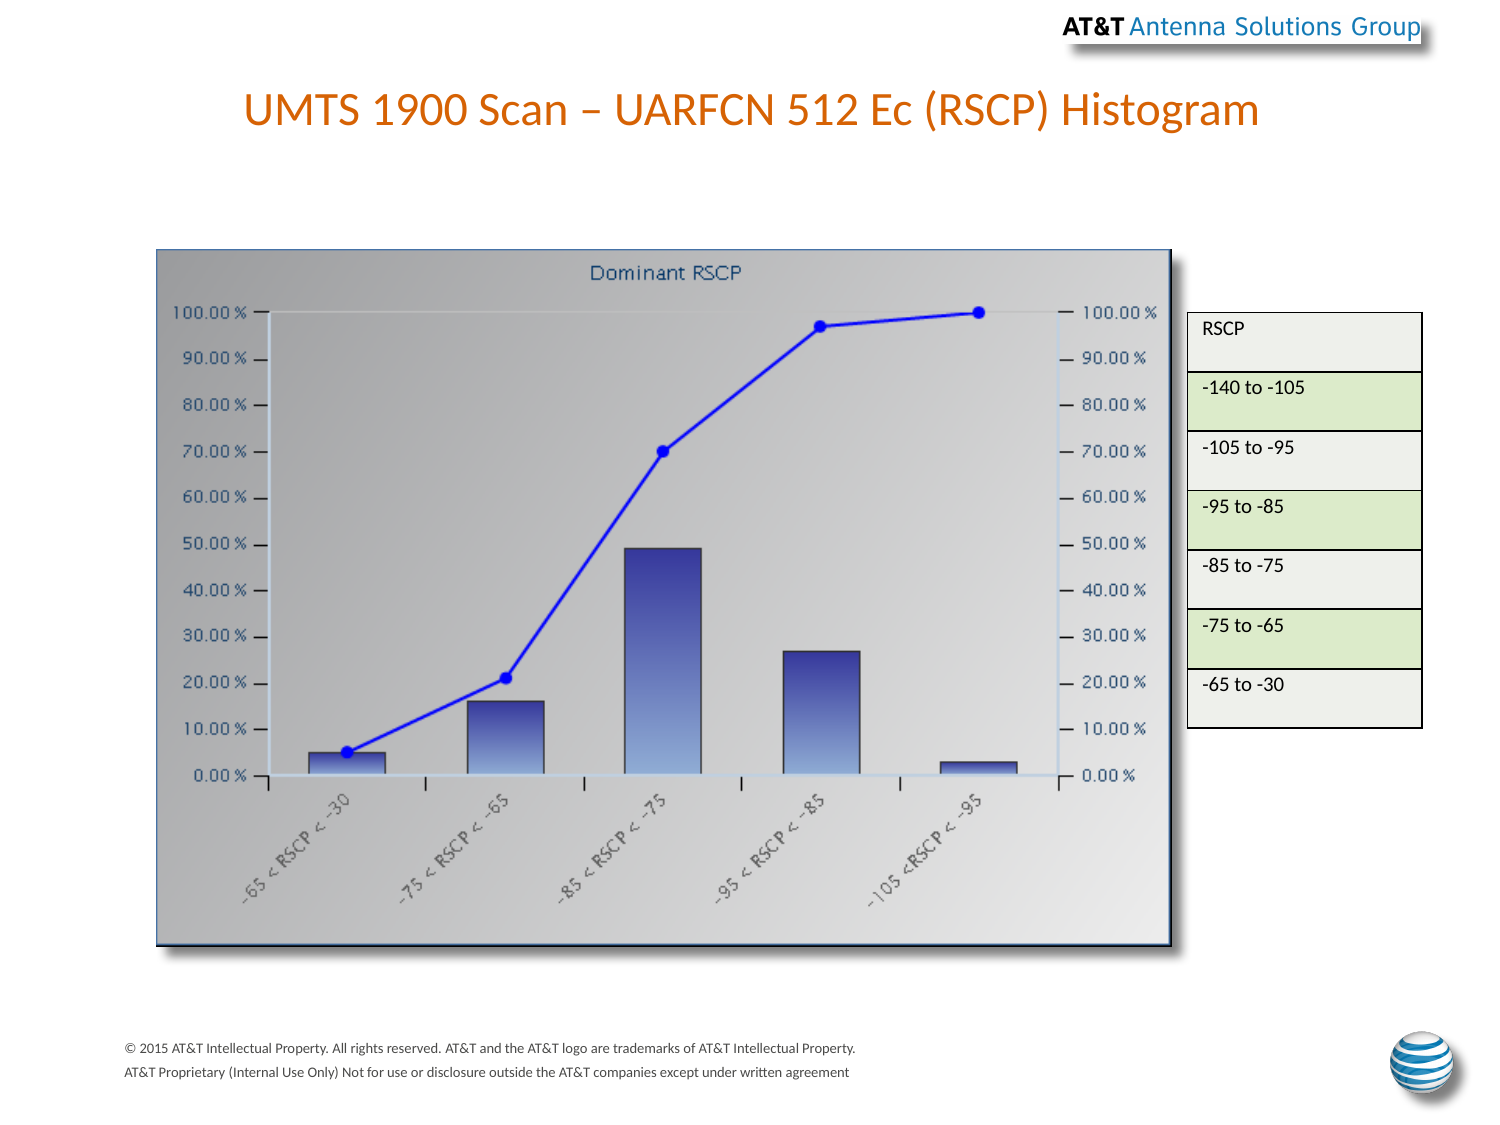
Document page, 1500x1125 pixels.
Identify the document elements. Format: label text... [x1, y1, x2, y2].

table_cell -75 to -65 [1188, 610, 1421, 668]
table_header RSCP [1188, 313, 1421, 371]
text_box AT&T Proprietary (Internal Use Only) Not for use or disclosure outside the AT&T companies except under written agreement [109, 1054, 1204, 1088]
table_cell -95 to -85 [1188, 491, 1421, 549]
picture [1390, 1030, 1454, 1094]
table_cell -85 to -75 [1188, 551, 1421, 608]
text_box UMTS 1900 Scan – UARFCN 512 Ec (RSCP) Histogram [31, 70, 1485, 143]
text_box © 2015 AT&T Intellectual Property. All rights reserved. AT&T and the AT&T logo are trademarks of AT&T Intellectual Property. [109, 1031, 1204, 1054]
picture [1062, 15, 1421, 44]
table_cell -105 to -95 [1188, 432, 1421, 490]
picture [155, 249, 1173, 947]
table_cell -65 to -30 [1188, 670, 1421, 727]
table_cell -140 to -105 [1188, 373, 1421, 430]
